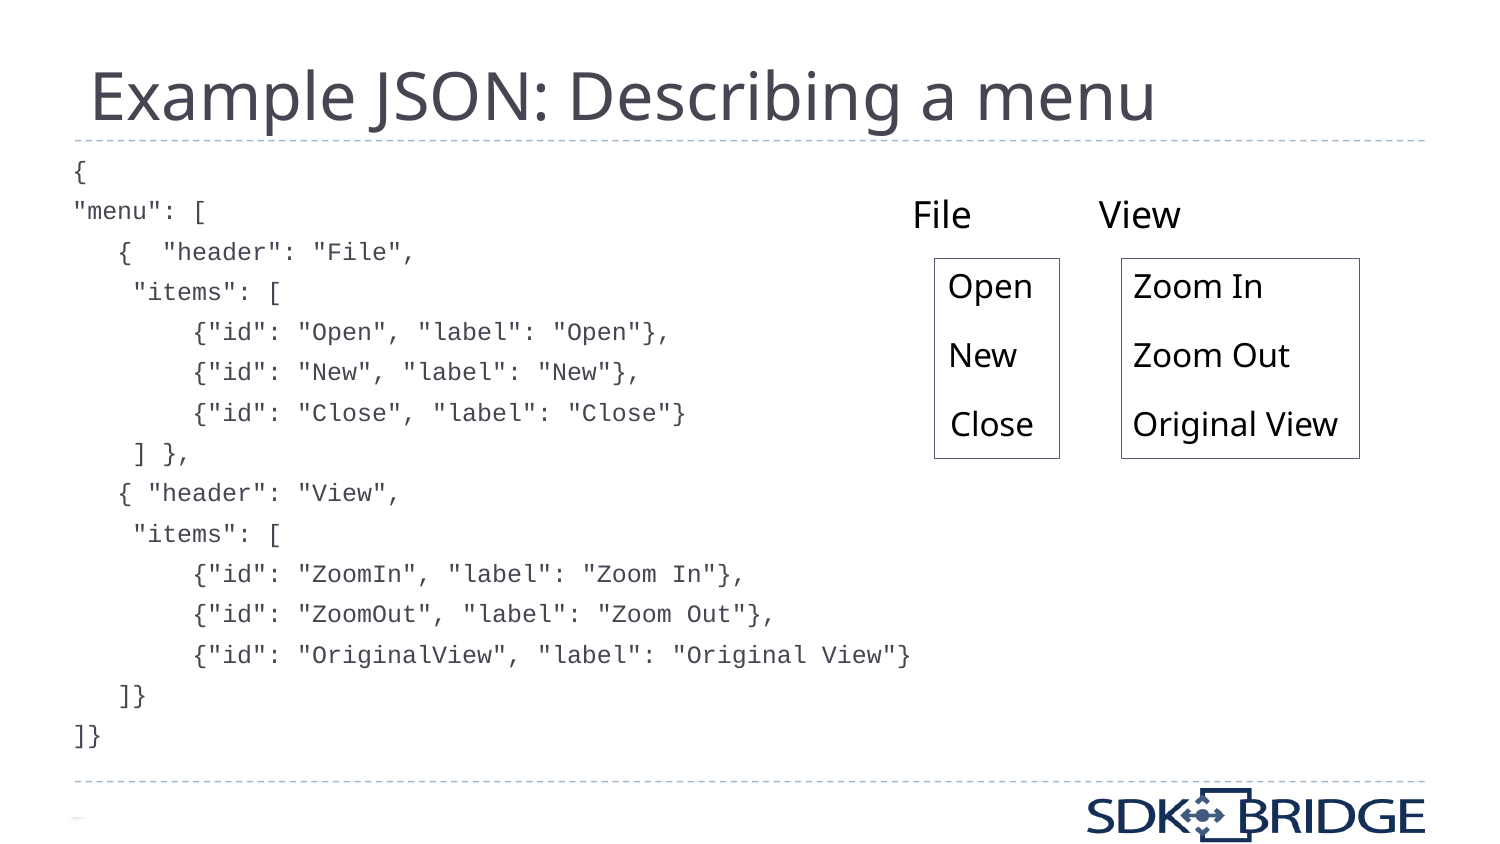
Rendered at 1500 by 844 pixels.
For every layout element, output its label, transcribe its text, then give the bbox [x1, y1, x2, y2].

picture [1087, 788, 1425, 843]
list { "menu": [ { "header": "File", "items": [ {"id": "Open", "label": "Open"}, {"id": "New", "label": "New"}, {"id": "Close", "label": "Close"} ] }, { "header": "View", "items": [ {"id": "ZoomIn", "label": "Zoom In"}, {"id": "ZoomOut", "label": "Zoom Out"}, {"id": "OriginalView", "label": "Original View"} ]} ]} [12, 146, 997, 807]
text_box [933, 257, 1061, 460]
title Example JSON: Describing a menu [75, 18, 1425, 141]
text_box [1120, 257, 1361, 460]
text_box View [1084, 183, 1196, 244]
text_box File [897, 183, 988, 244]
